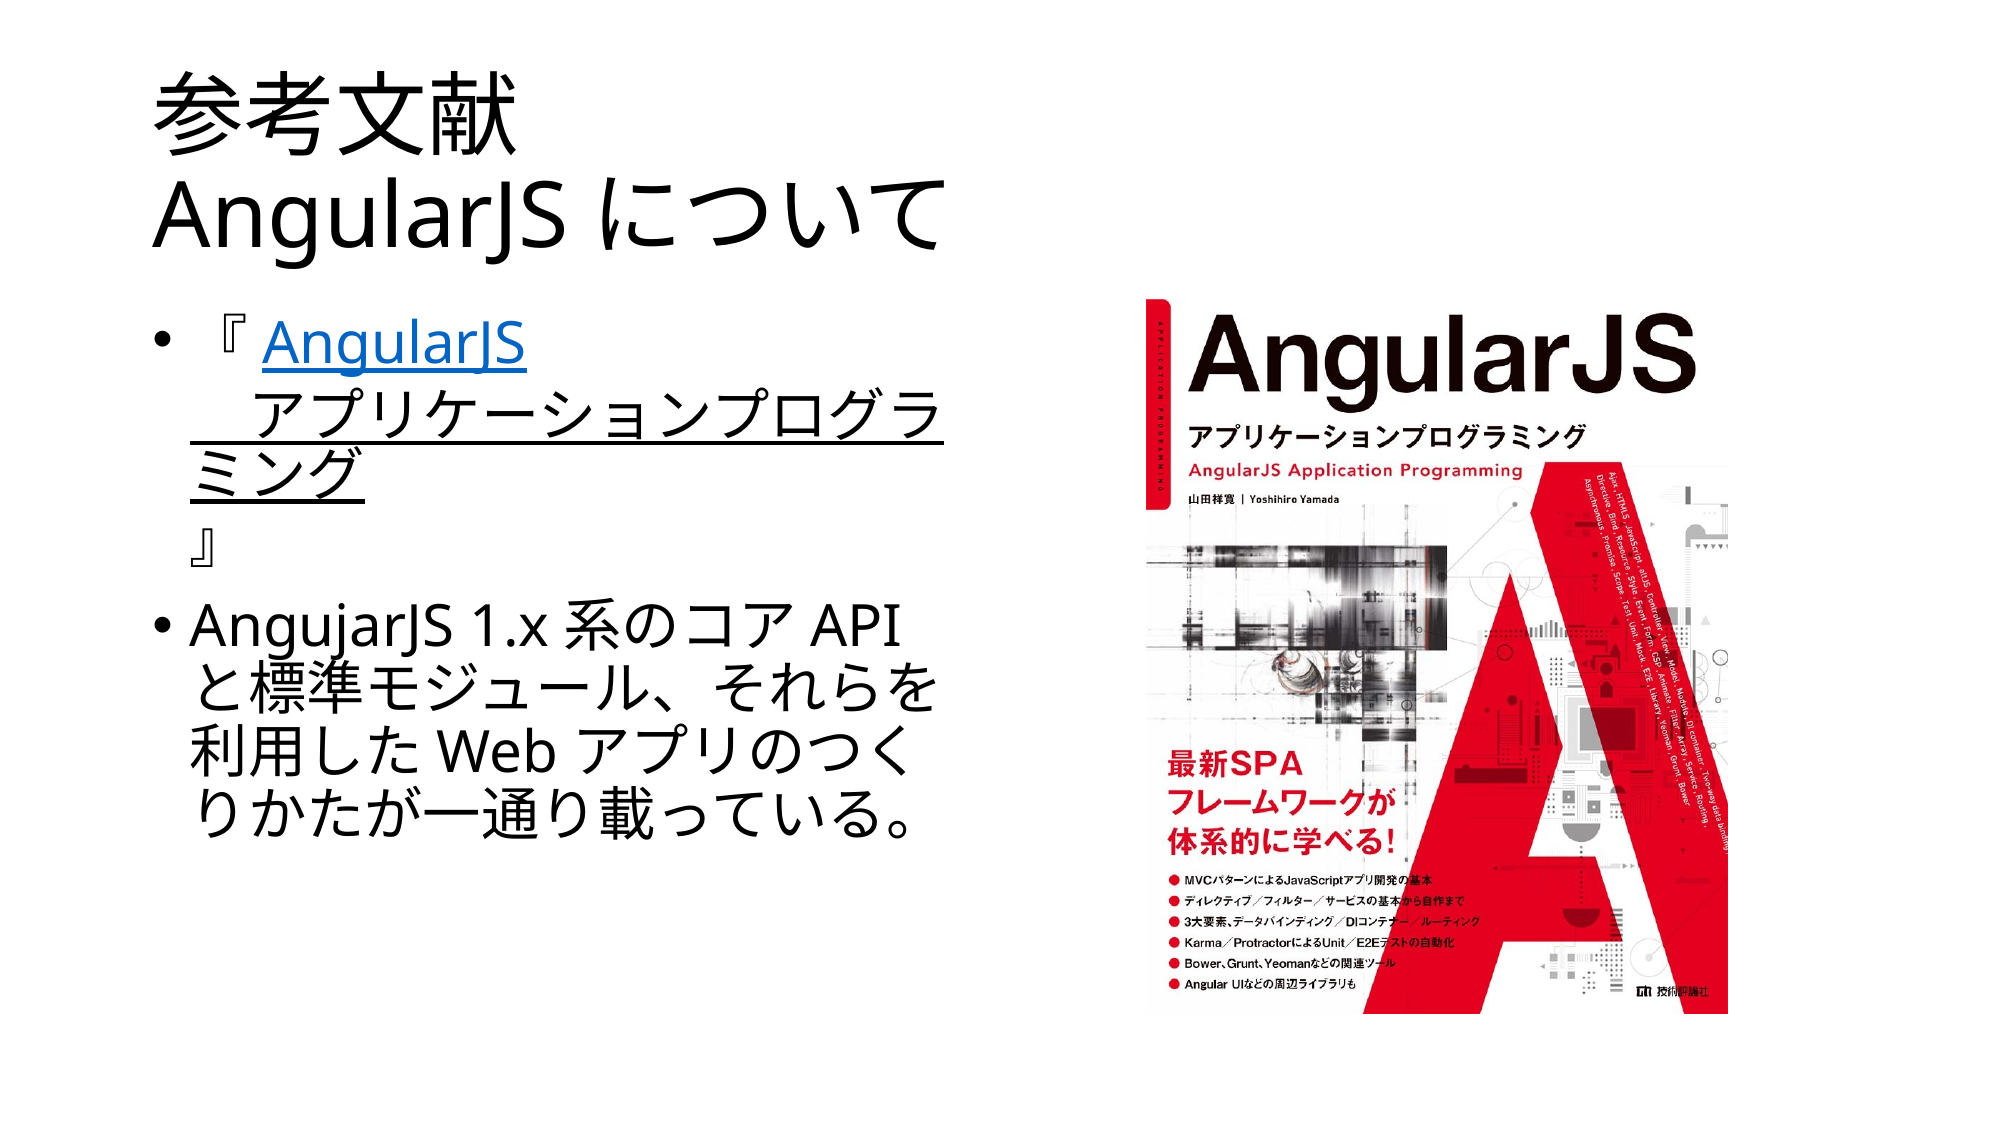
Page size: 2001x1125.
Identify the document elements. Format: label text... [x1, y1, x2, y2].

title 参考文献 AngularJSについて [137, 59, 1863, 278]
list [1146, 299, 1728, 1014]
list 『AngularJS アプリケーションプログラミング』 AngujarJS 1.x系のコアAPIと標準モジュール、それらを利用したWebアプリのつくりかたが一通り載っている。 [137, 299, 988, 1014]
